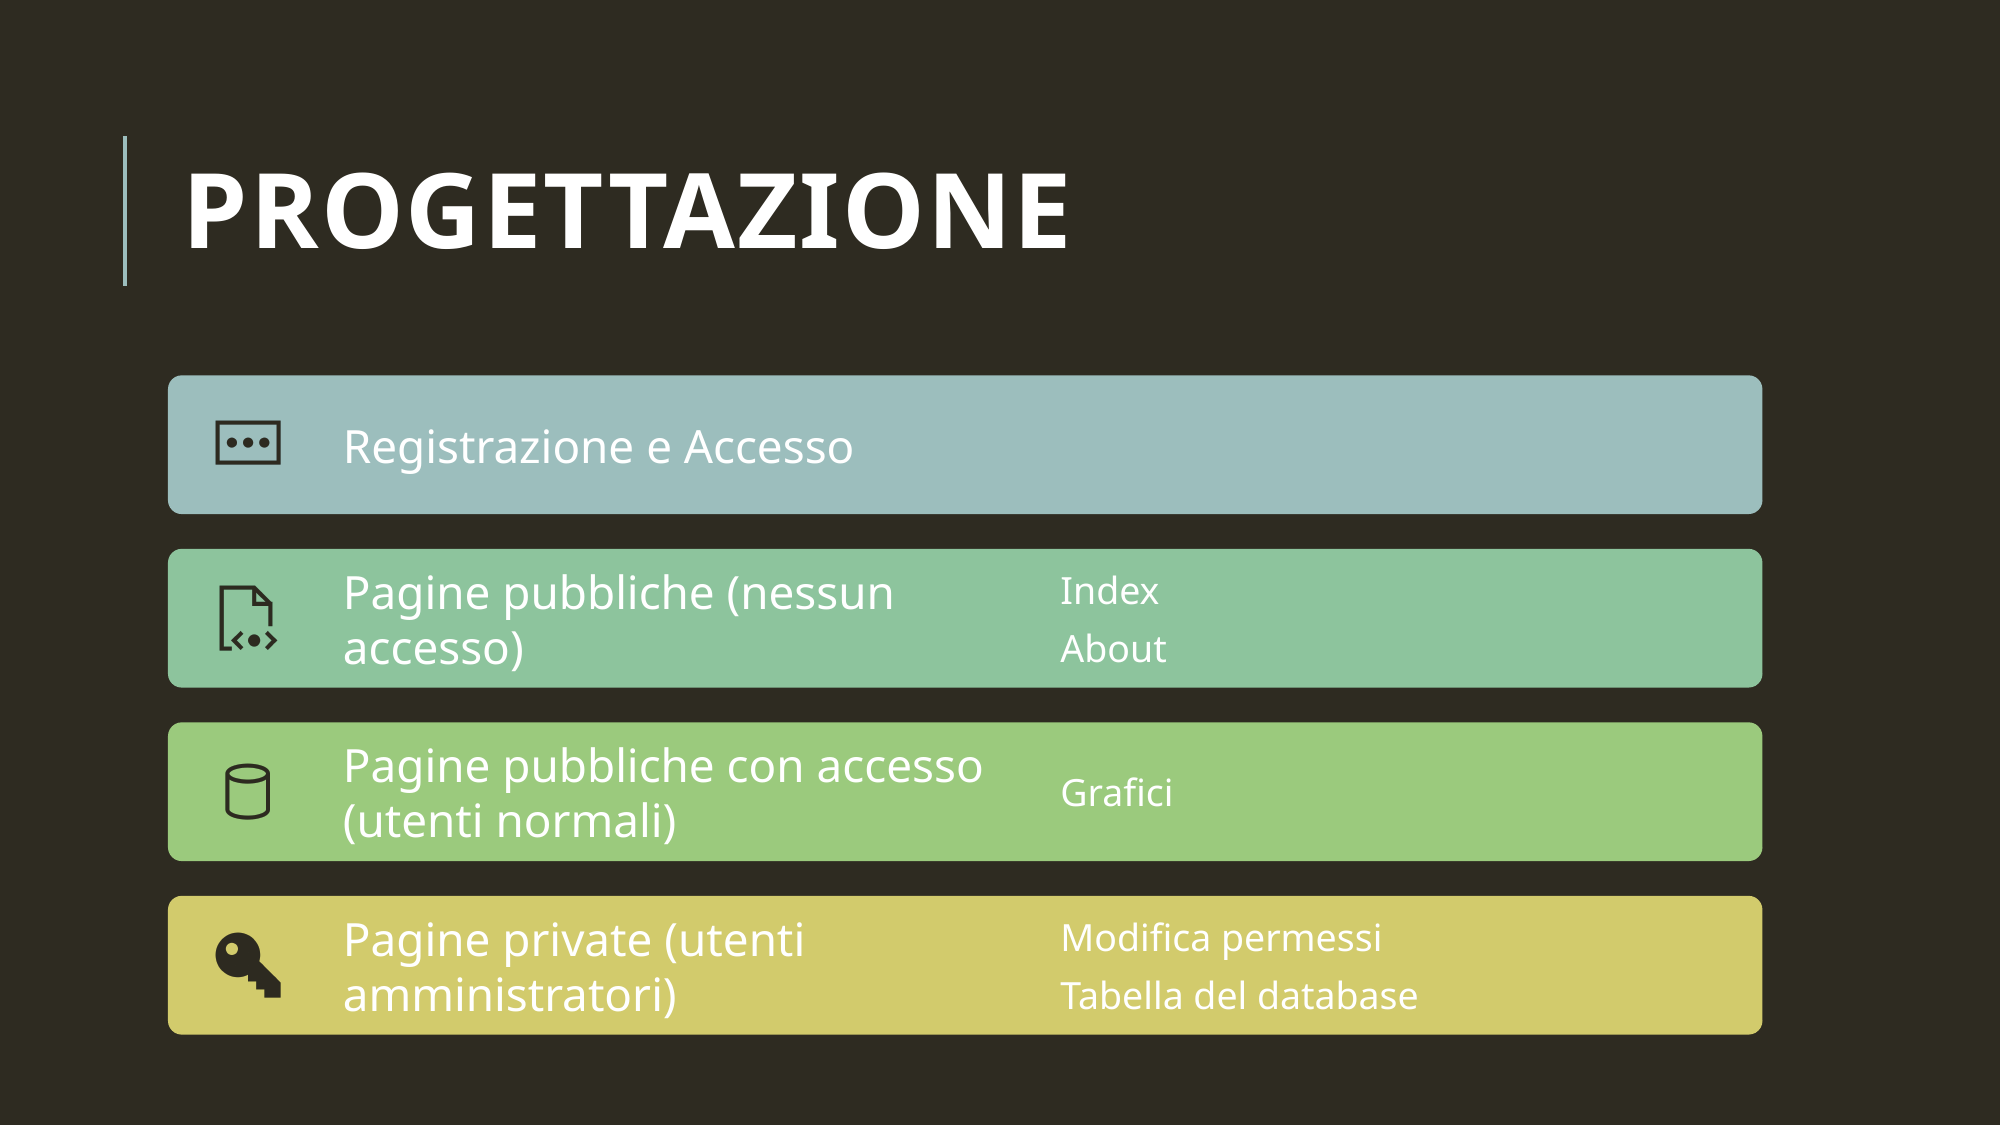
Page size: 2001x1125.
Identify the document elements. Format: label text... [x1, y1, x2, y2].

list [167, 374, 1763, 1036]
title Progettazione [168, 96, 1763, 342]
